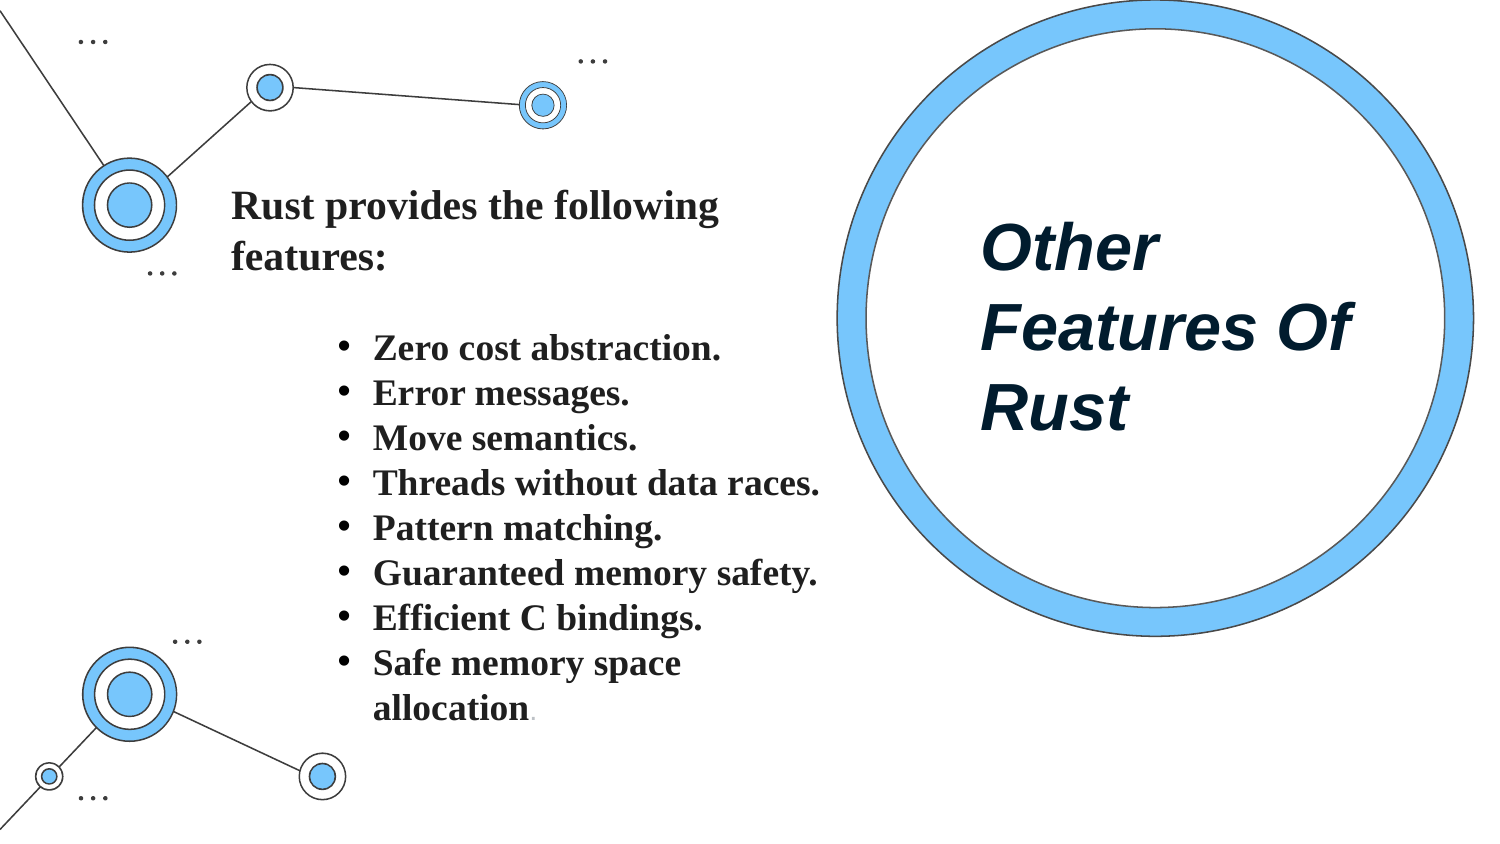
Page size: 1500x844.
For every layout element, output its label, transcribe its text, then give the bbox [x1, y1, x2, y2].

text_box Rust provides the following features: Zero cost abstraction. Error messages. Move semantics. Threads without data races. Pattern matching. Guaranteed memory safety. Efficient C bindings. Safe memory space allocation. [216, 170, 852, 771]
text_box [836, 0, 1474, 637]
